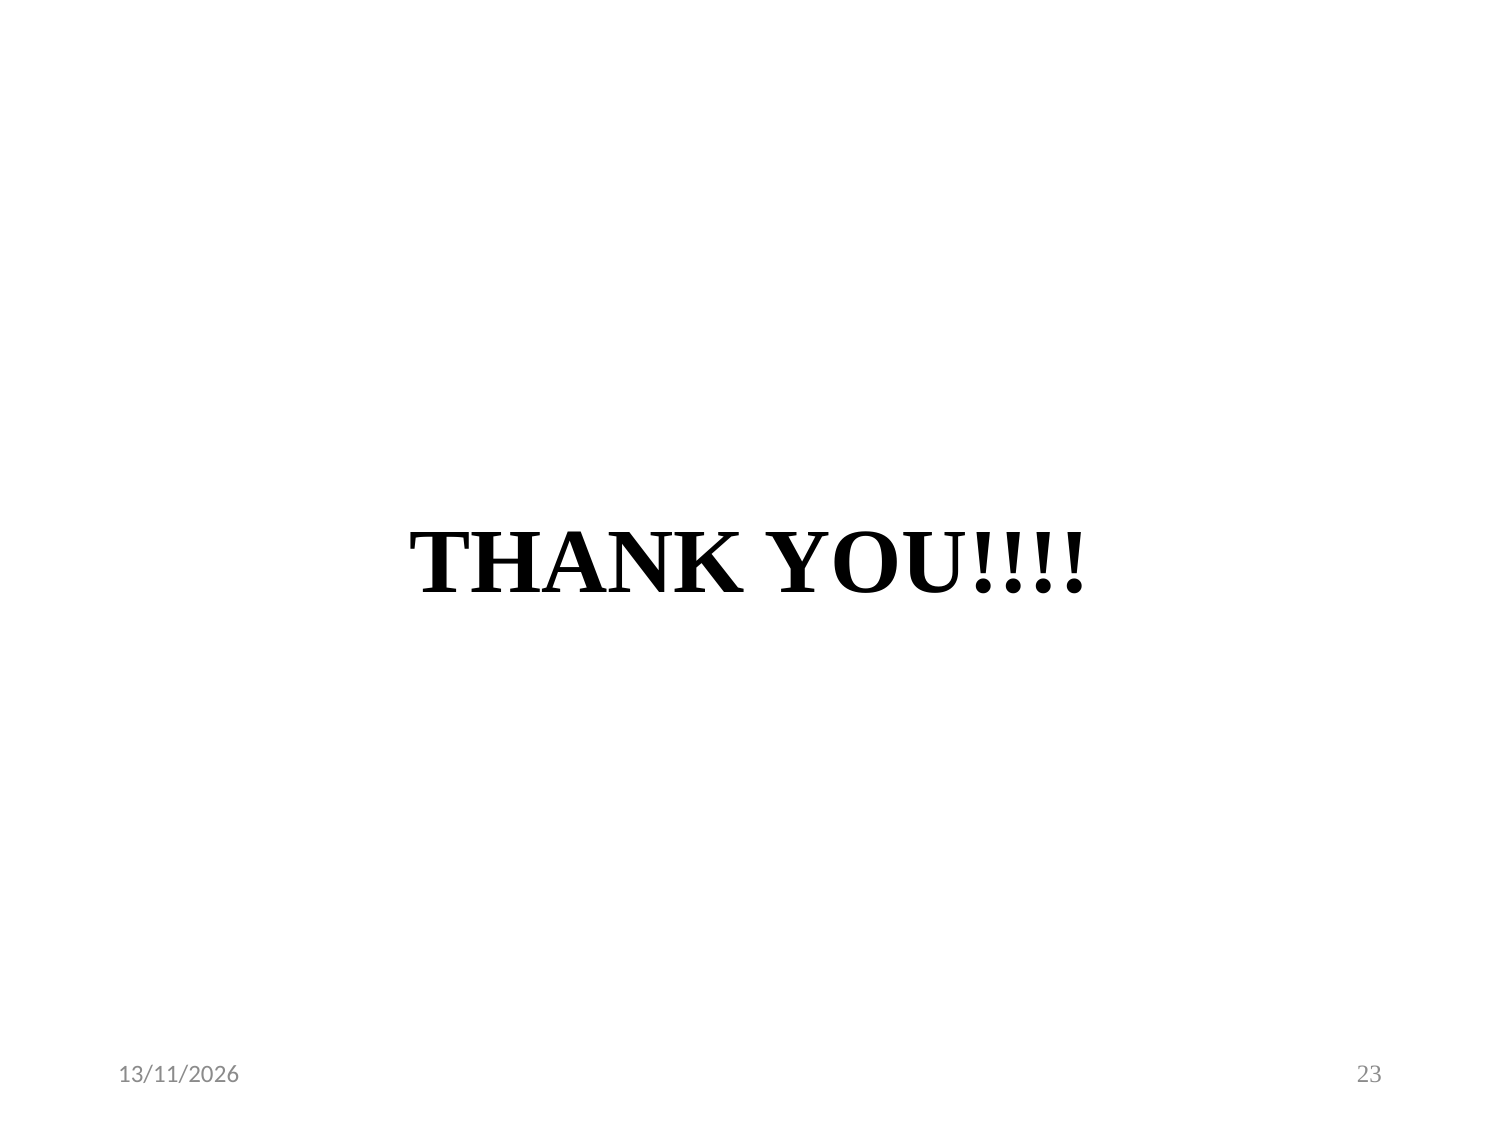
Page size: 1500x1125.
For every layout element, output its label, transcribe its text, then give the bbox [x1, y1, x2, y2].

title THANK YOU!!!! [0, 453, 1500, 672]
slide_number 23 [1059, 1042, 1397, 1103]
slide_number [103, 1042, 441, 1103]
